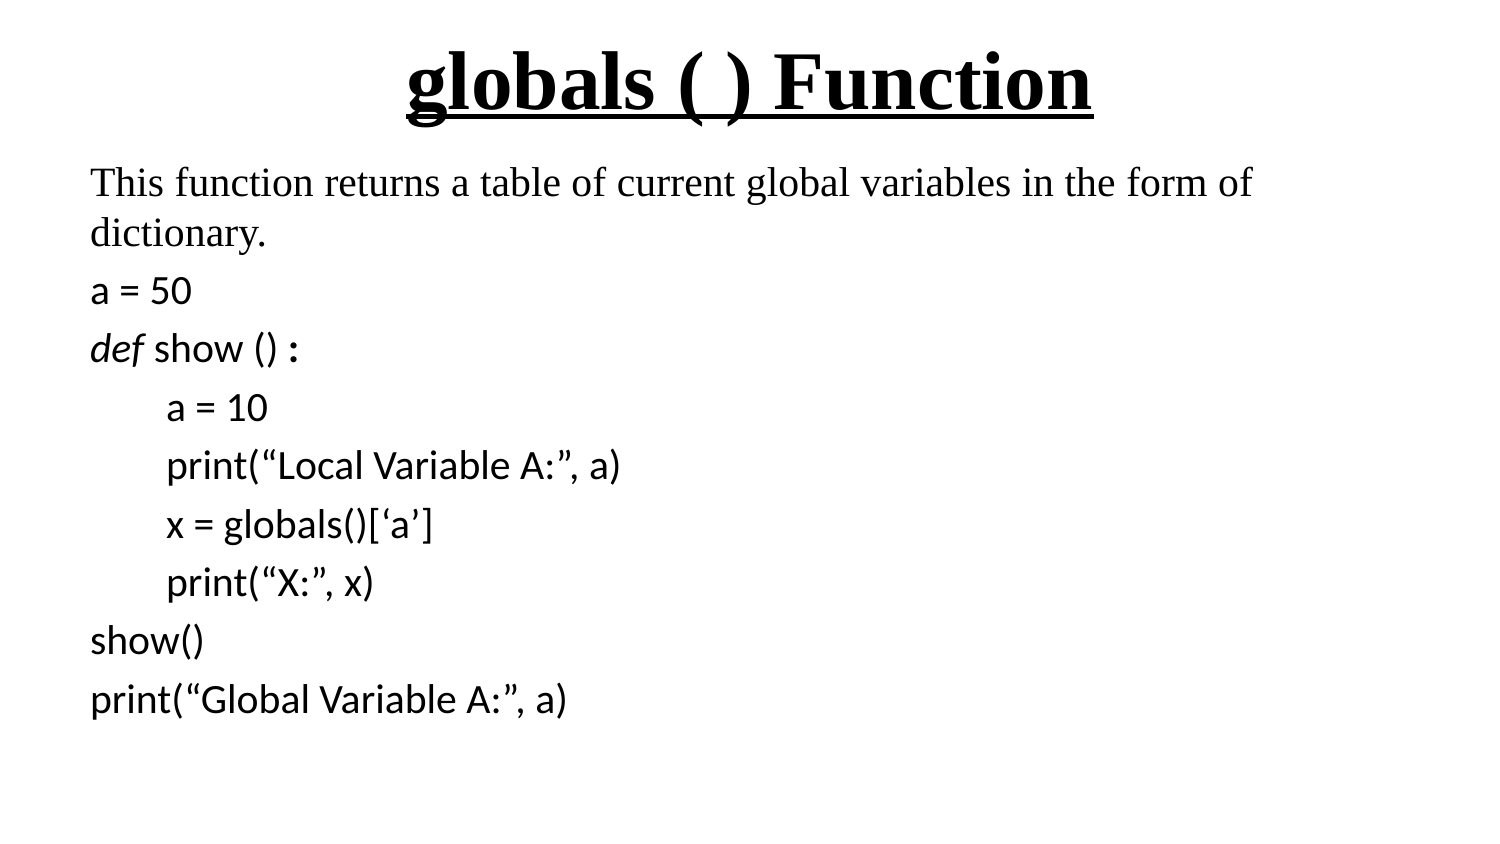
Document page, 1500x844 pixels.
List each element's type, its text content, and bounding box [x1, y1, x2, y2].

list This function returns a table of current global variables in the form of dictionary. a = 50 def show () : a = 10 print(“Local Variable A:”, a) x = globals()[‘a’] print(“X:”, x) show() print(“Global Variable A:”, a) [75, 146, 1425, 735]
title globals ( ) Function [75, 6, 1425, 146]
